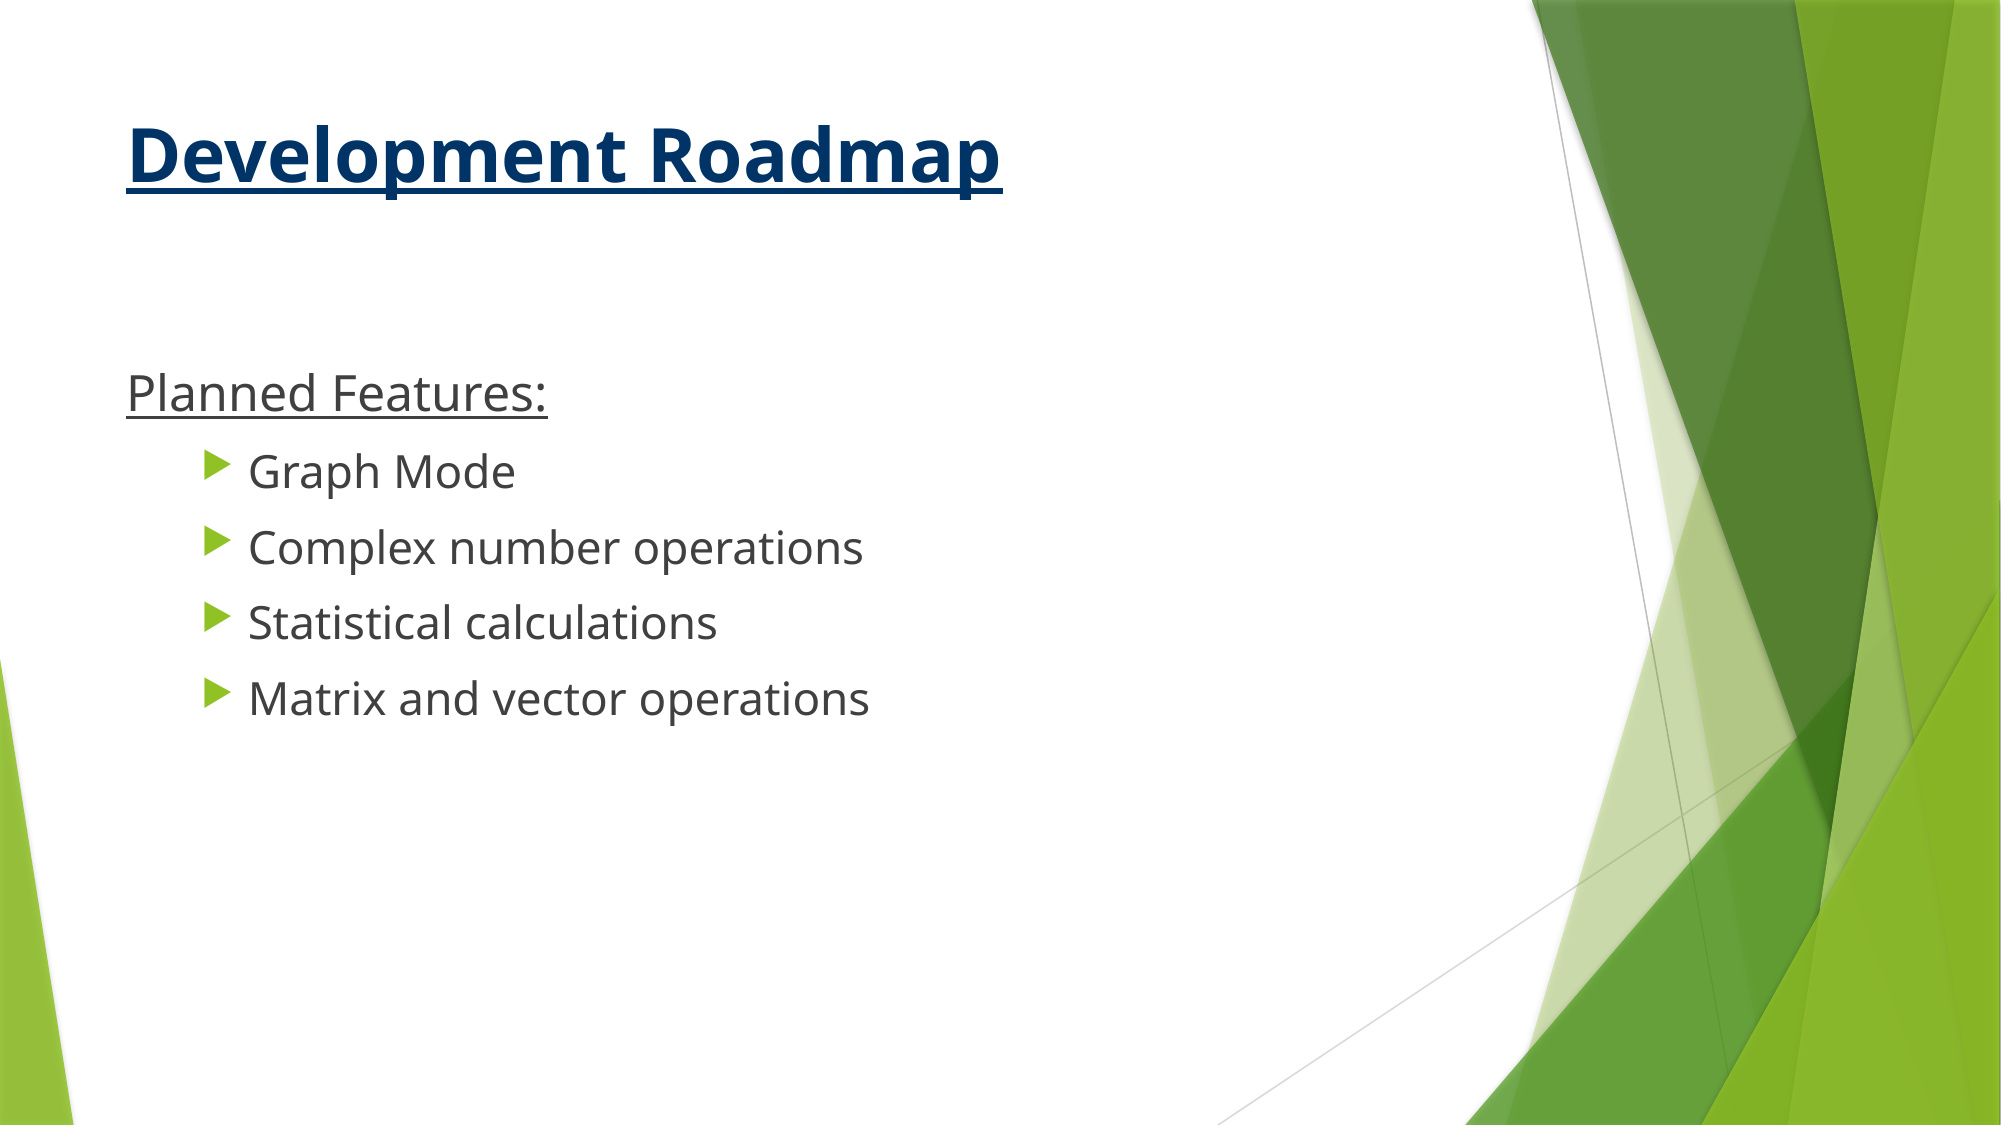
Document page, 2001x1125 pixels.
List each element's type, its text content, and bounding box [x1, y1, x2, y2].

list Planned Features: Graph Mode Complex number operations Statistical calculations Matrix and vector operations [111, 354, 1522, 992]
title Development Roadmap [111, 99, 1522, 317]
